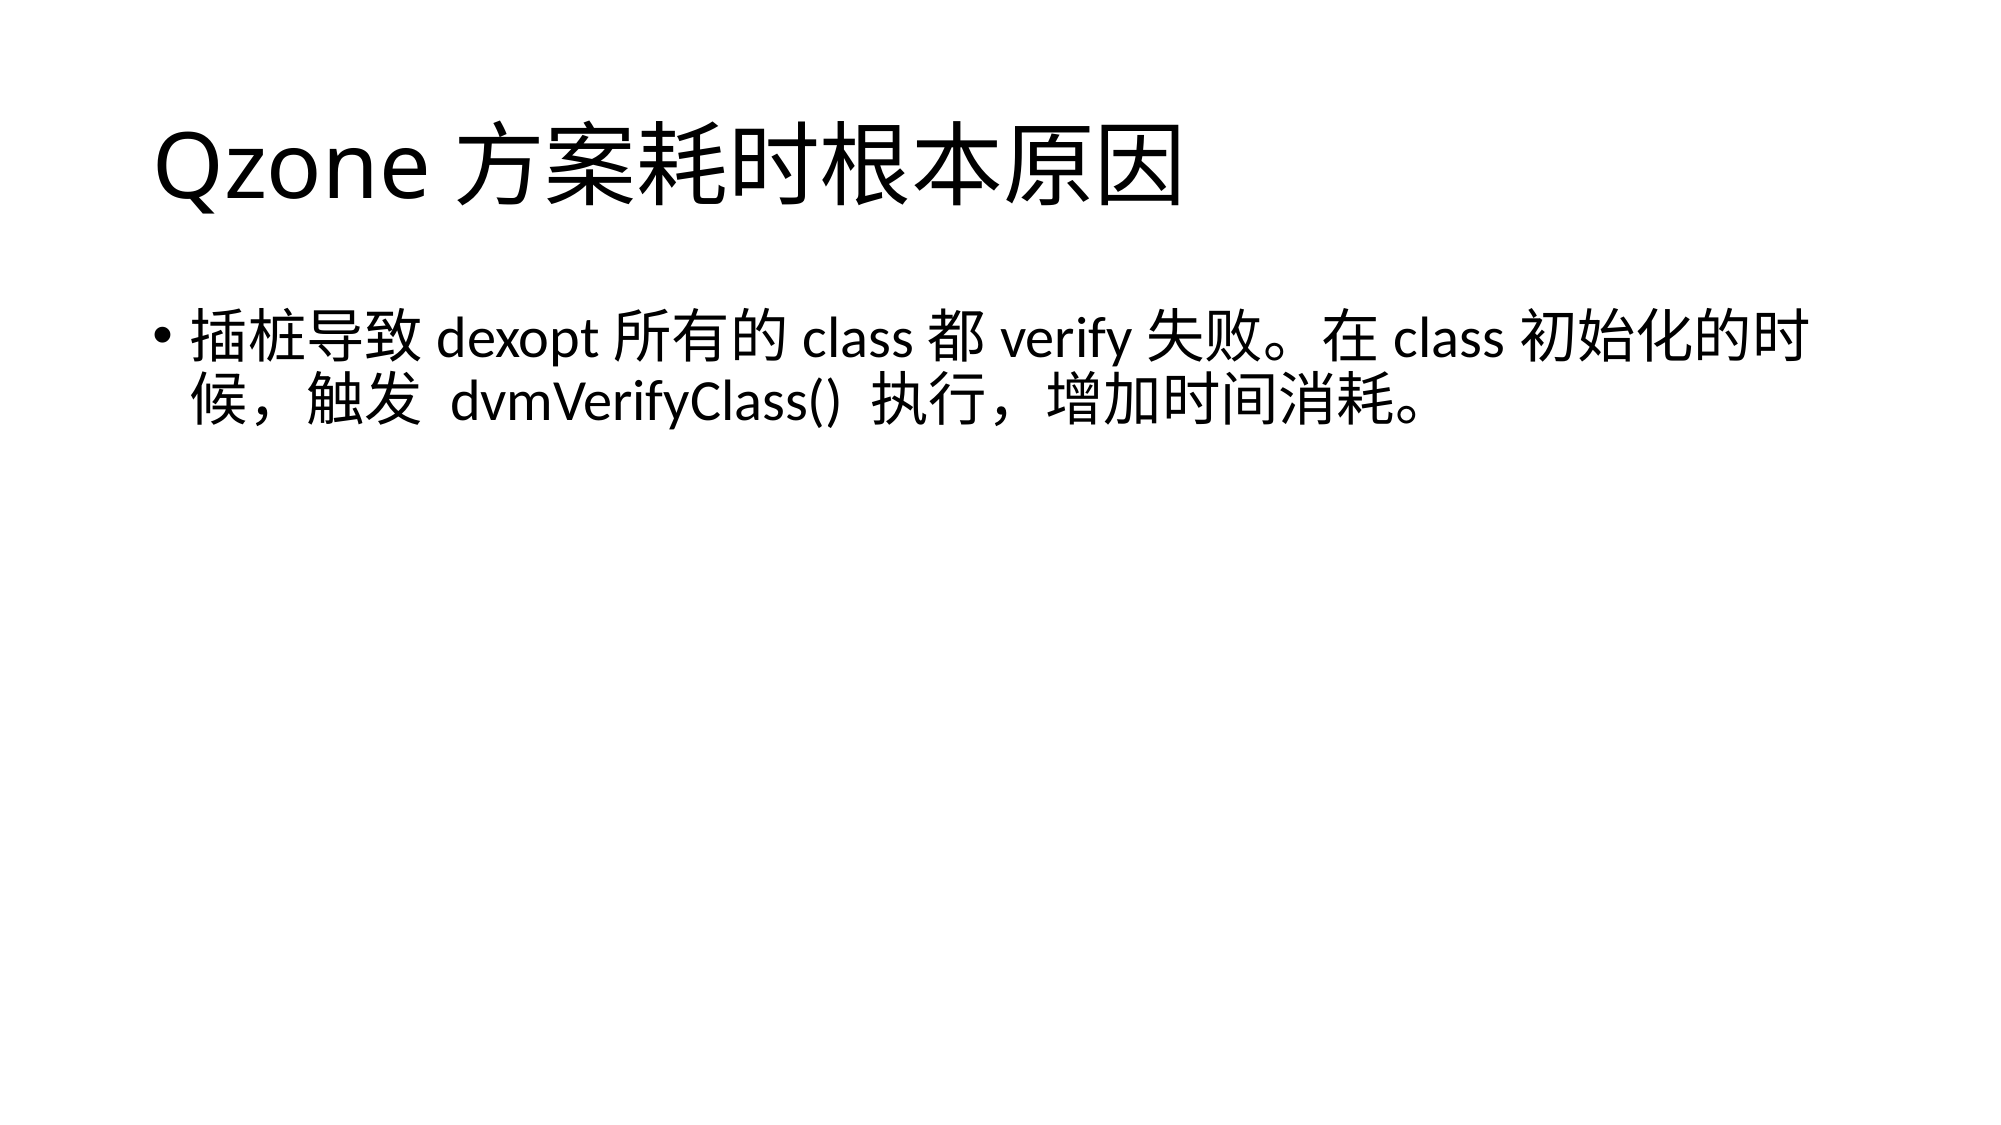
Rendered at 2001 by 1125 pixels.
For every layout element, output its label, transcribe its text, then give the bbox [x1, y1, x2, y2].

title Qzone方案耗时根本原因 [137, 59, 1863, 278]
list 插桩导致dexopt所有的class都verify失败。在class初始化的时候，触发 dvmVerifyClass() 执行，增加时间消耗。 [137, 299, 1863, 1014]
